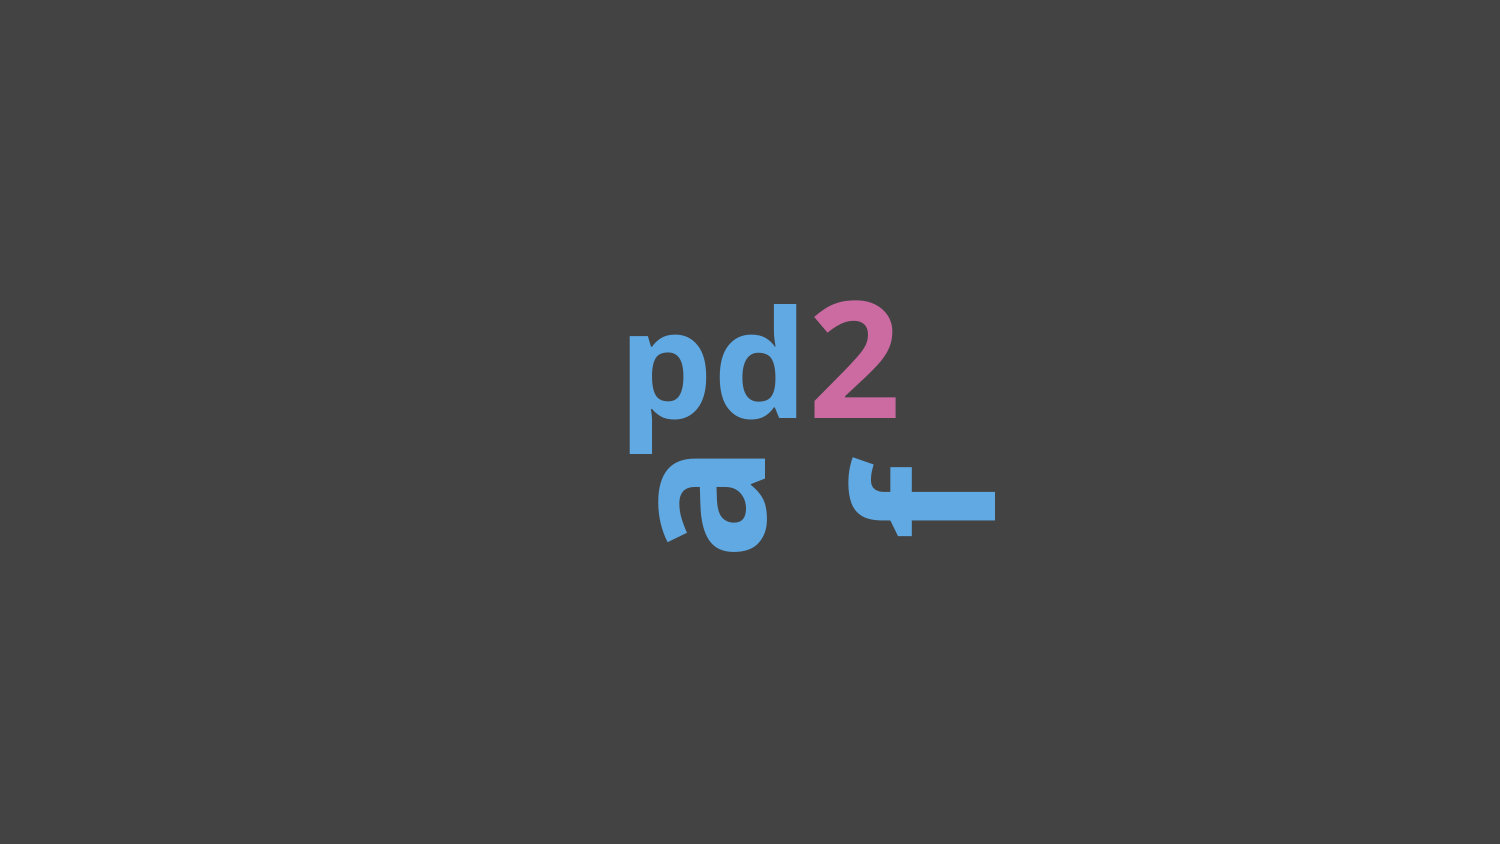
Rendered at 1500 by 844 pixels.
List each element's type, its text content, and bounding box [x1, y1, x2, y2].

text_box af [566, 409, 1042, 597]
text_box pd2 [603, 248, 936, 409]
